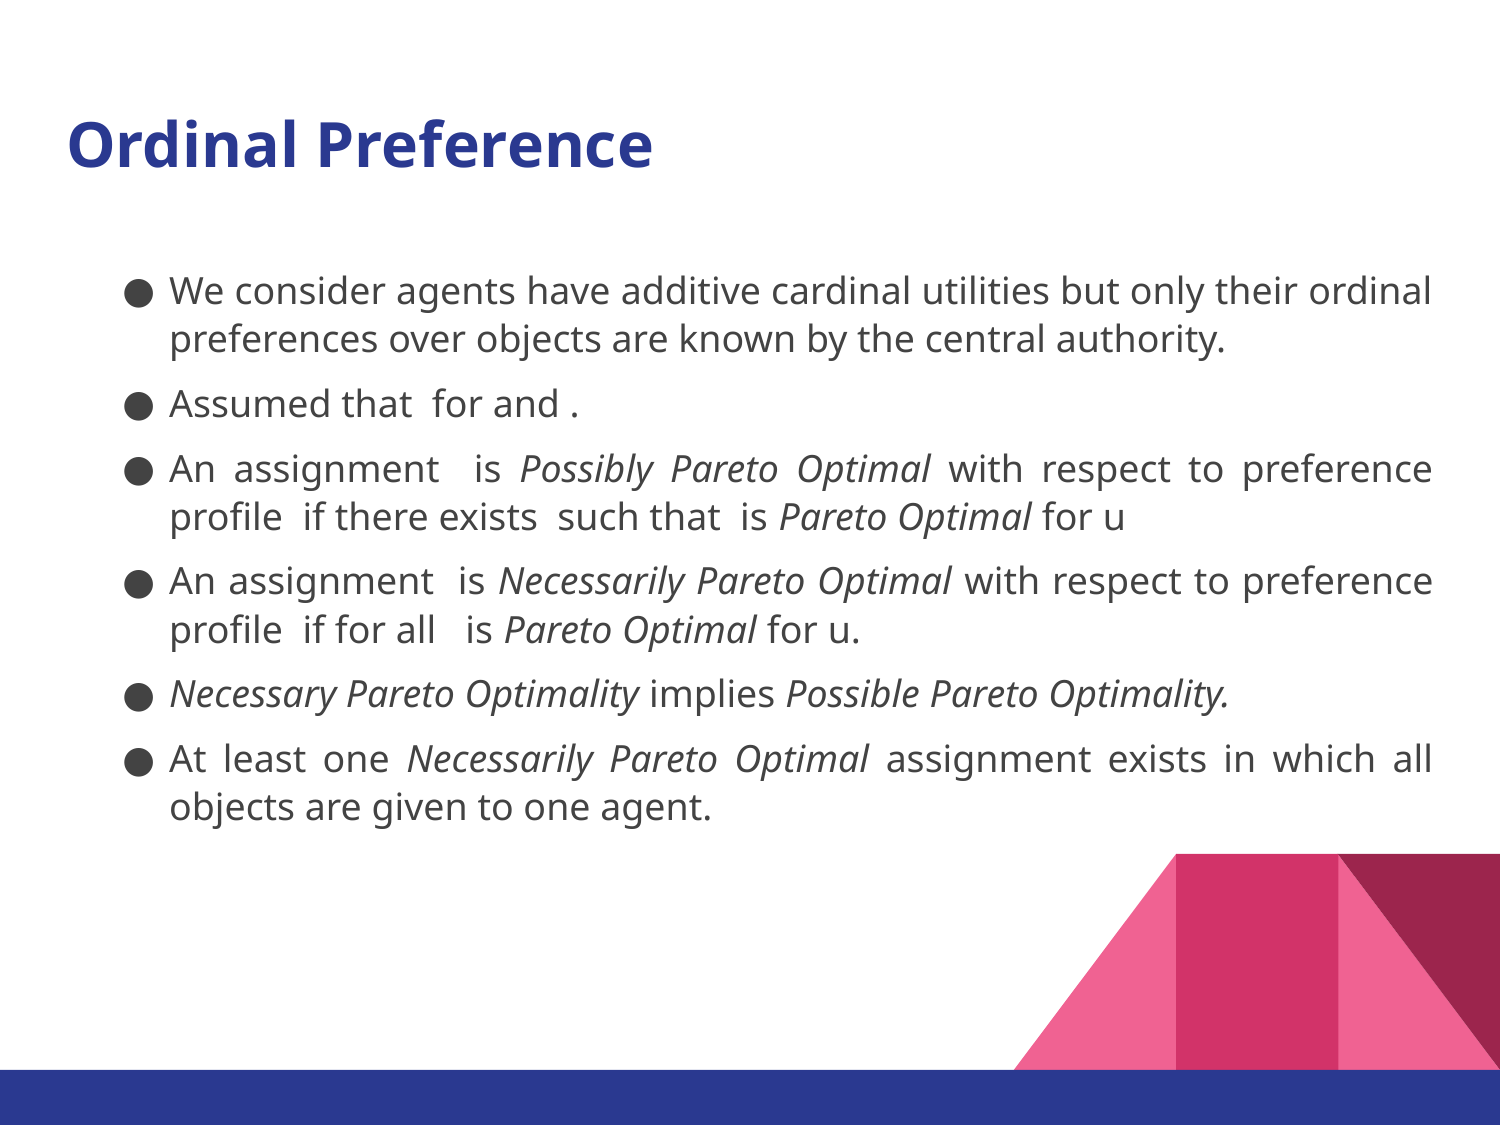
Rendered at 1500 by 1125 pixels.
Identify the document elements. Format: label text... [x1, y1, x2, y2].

title Ordinal Preference [51, 89, 1449, 223]
